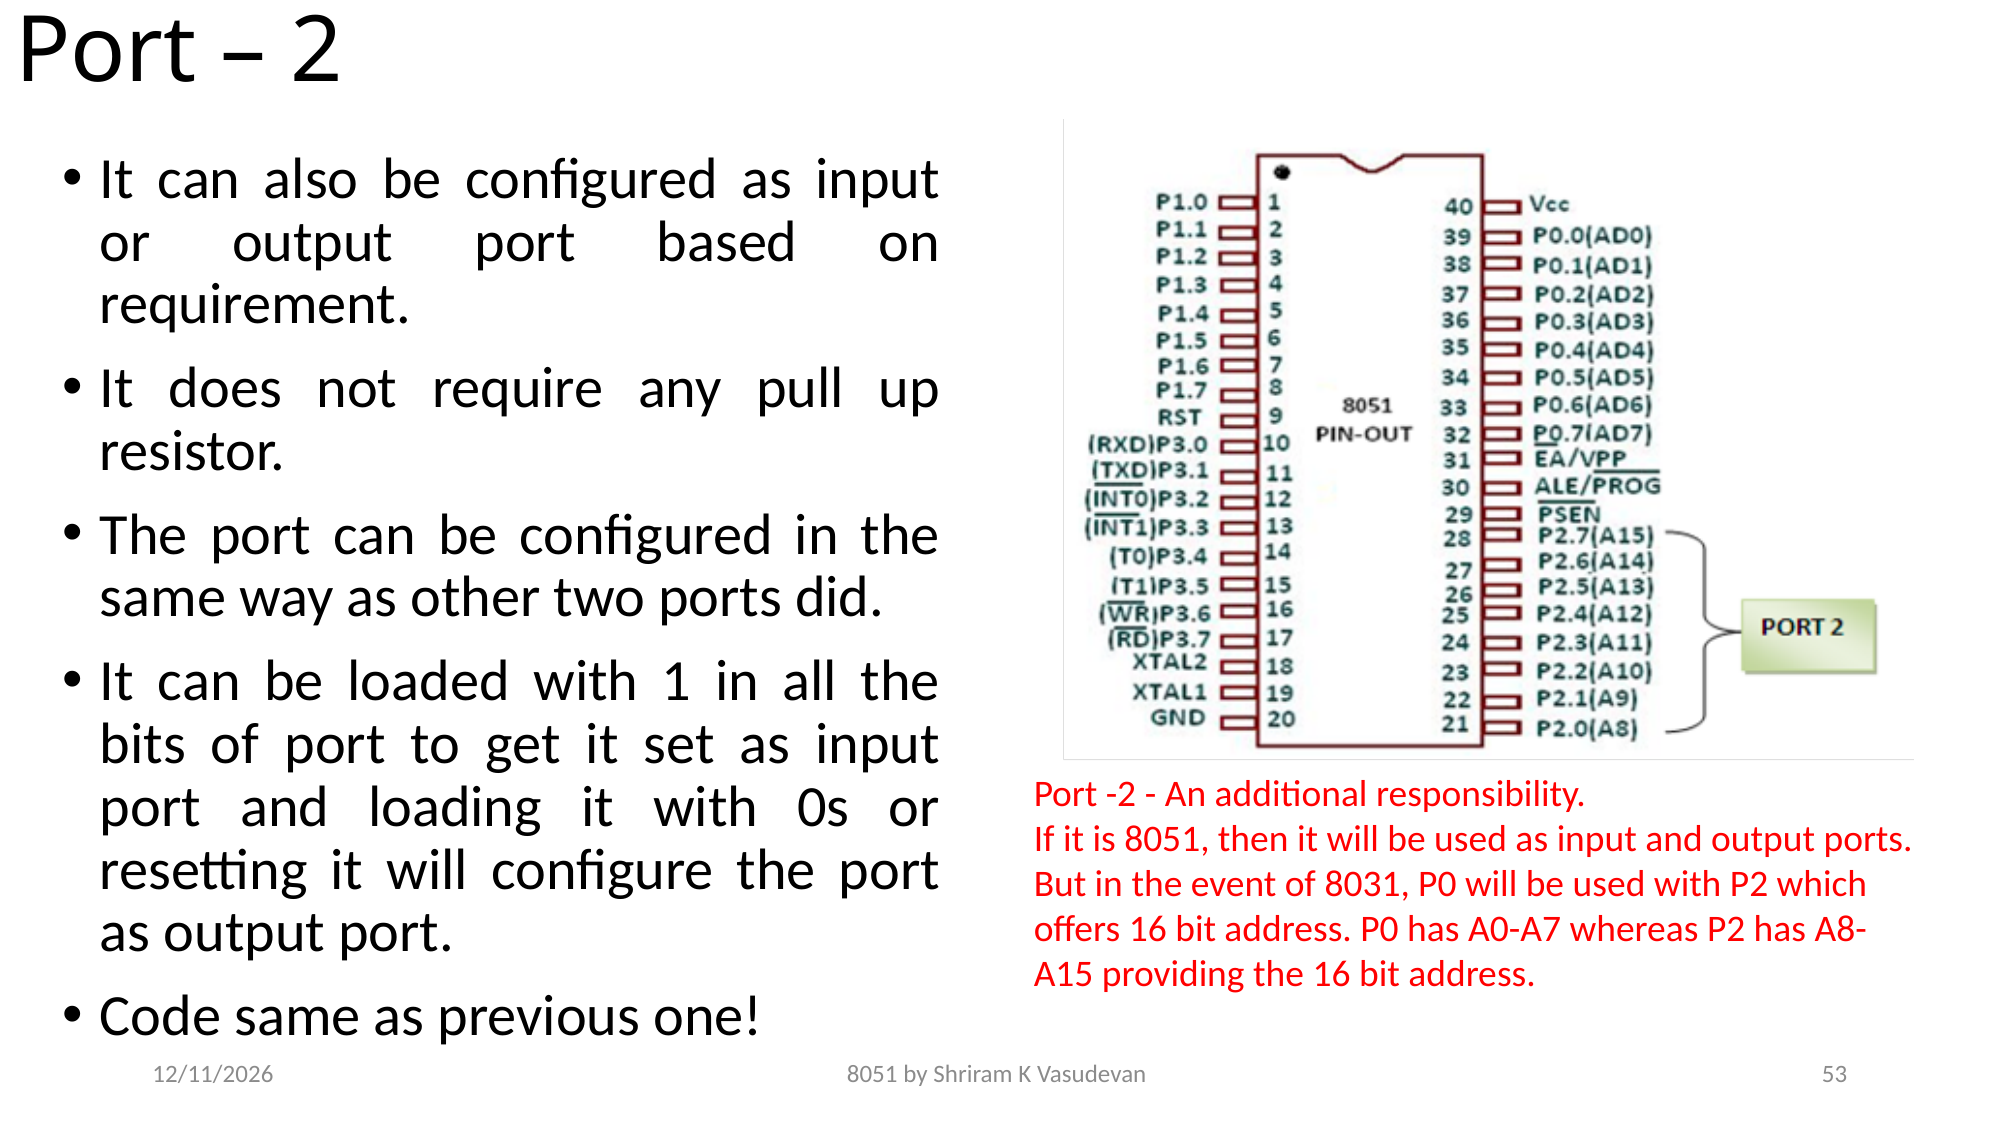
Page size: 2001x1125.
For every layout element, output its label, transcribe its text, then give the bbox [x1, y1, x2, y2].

slide_number 53 [1412, 1042, 1863, 1103]
list It can also be configured as input or output port based on requirement. It does not require any pull up resistor. The port can be configured in the same way as other two ports did. It can be loaded with 1 in all the bits of port to get it set as input port and loading it with 0s or resetting it will configure the port as output port. Code same as previous one! [47, 140, 956, 1080]
text_box Port -2 - An additional responsibility. If it is 8051, then it will be used as input and output ports. But in the event of 8031, P0 will be used with P2 which offers 16 bit address. P0 has A0-A7 whereas P2 has A8- A15 providing the 16 bit address. [1018, 761, 1930, 1002]
footer 8051 by Shriram K Vasudevan [662, 1042, 1338, 1103]
title Port – 2 [0, 0, 1725, 161]
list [1062, 119, 1914, 762]
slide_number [137, 1042, 588, 1103]
